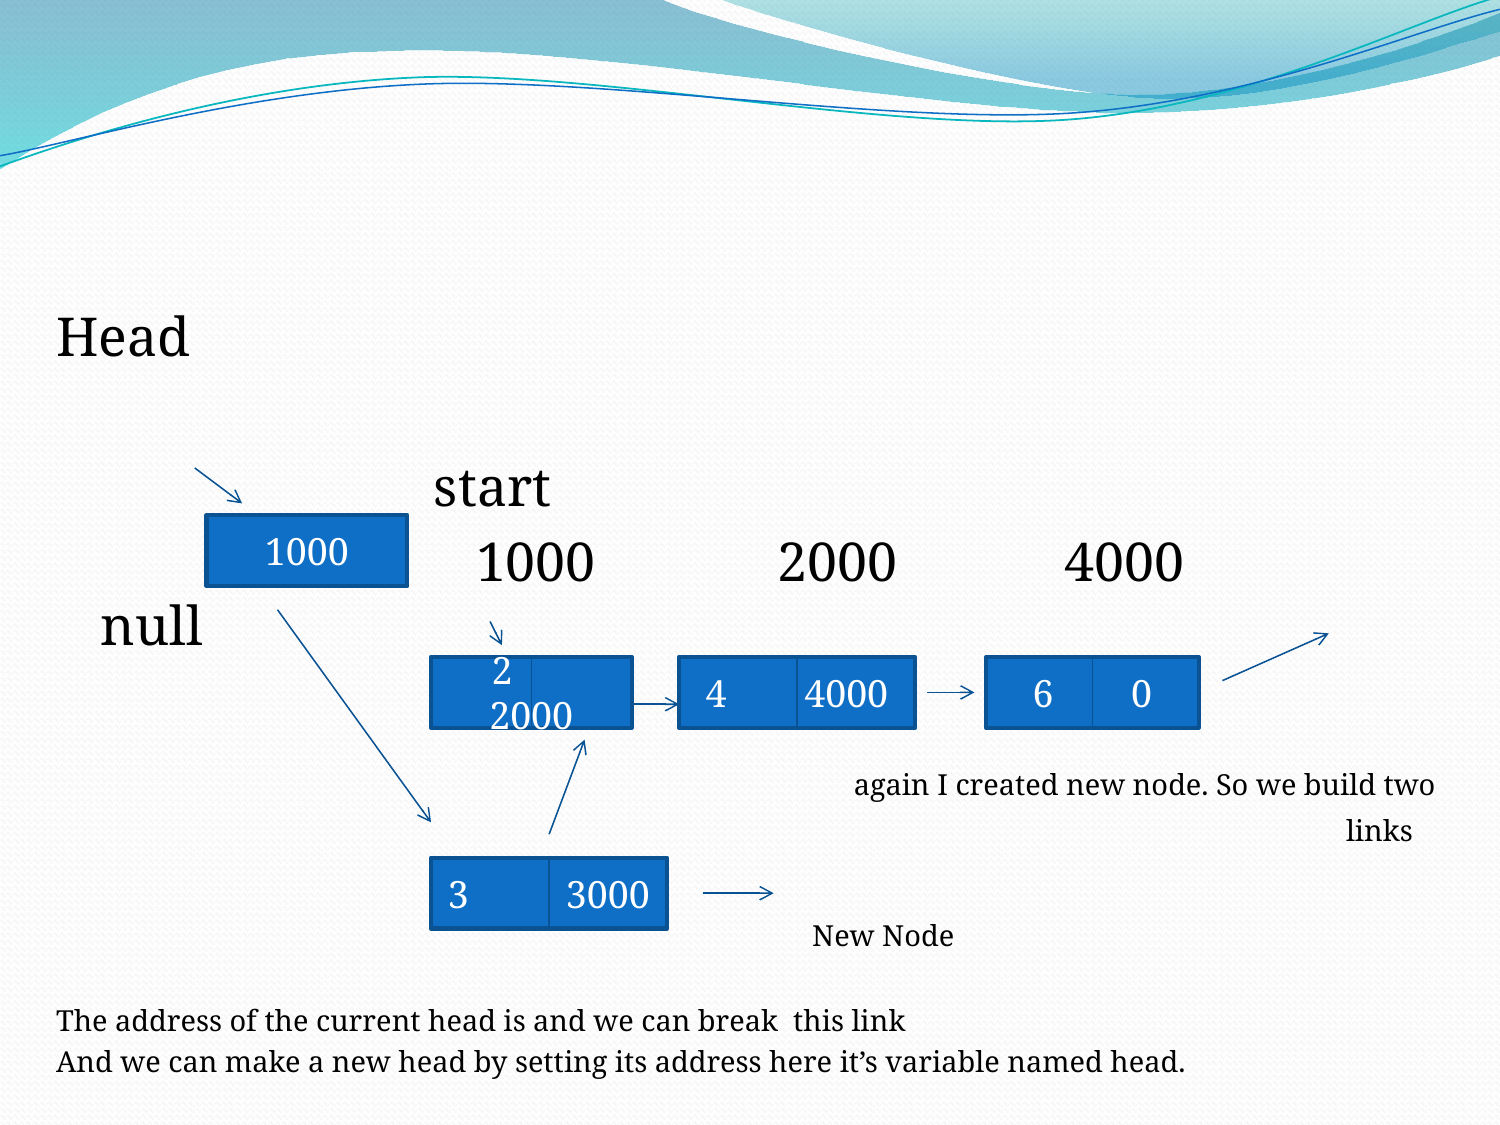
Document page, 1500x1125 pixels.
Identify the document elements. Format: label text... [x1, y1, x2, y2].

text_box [482, 622, 508, 655]
text_box 4 4000 [677, 655, 917, 730]
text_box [277, 609, 432, 823]
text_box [794, 666, 801, 730]
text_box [1222, 633, 1329, 681]
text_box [528, 665, 535, 730]
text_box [1089, 665, 1096, 730]
text_box 3 3000 [429, 856, 669, 931]
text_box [634, 707, 677, 714]
text_box 2 2000 [438, 655, 634, 730]
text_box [548, 739, 585, 835]
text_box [705, 896, 770, 903]
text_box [489, 621, 503, 646]
text_box 1000 [204, 513, 409, 588]
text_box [929, 695, 972, 702]
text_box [194, 467, 243, 504]
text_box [541, 740, 590, 847]
list Head start 1000 2000 4000 null again I created new node. So we build two links New Node The address of the current head is and we can break this link And we can make a new head by setting its address here it’s variable named head. [41, 219, 1471, 1125]
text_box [545, 866, 552, 931]
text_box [270, 611, 438, 834]
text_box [1215, 634, 1334, 693]
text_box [187, 468, 249, 515]
text_box 6 0 [984, 655, 1201, 730]
